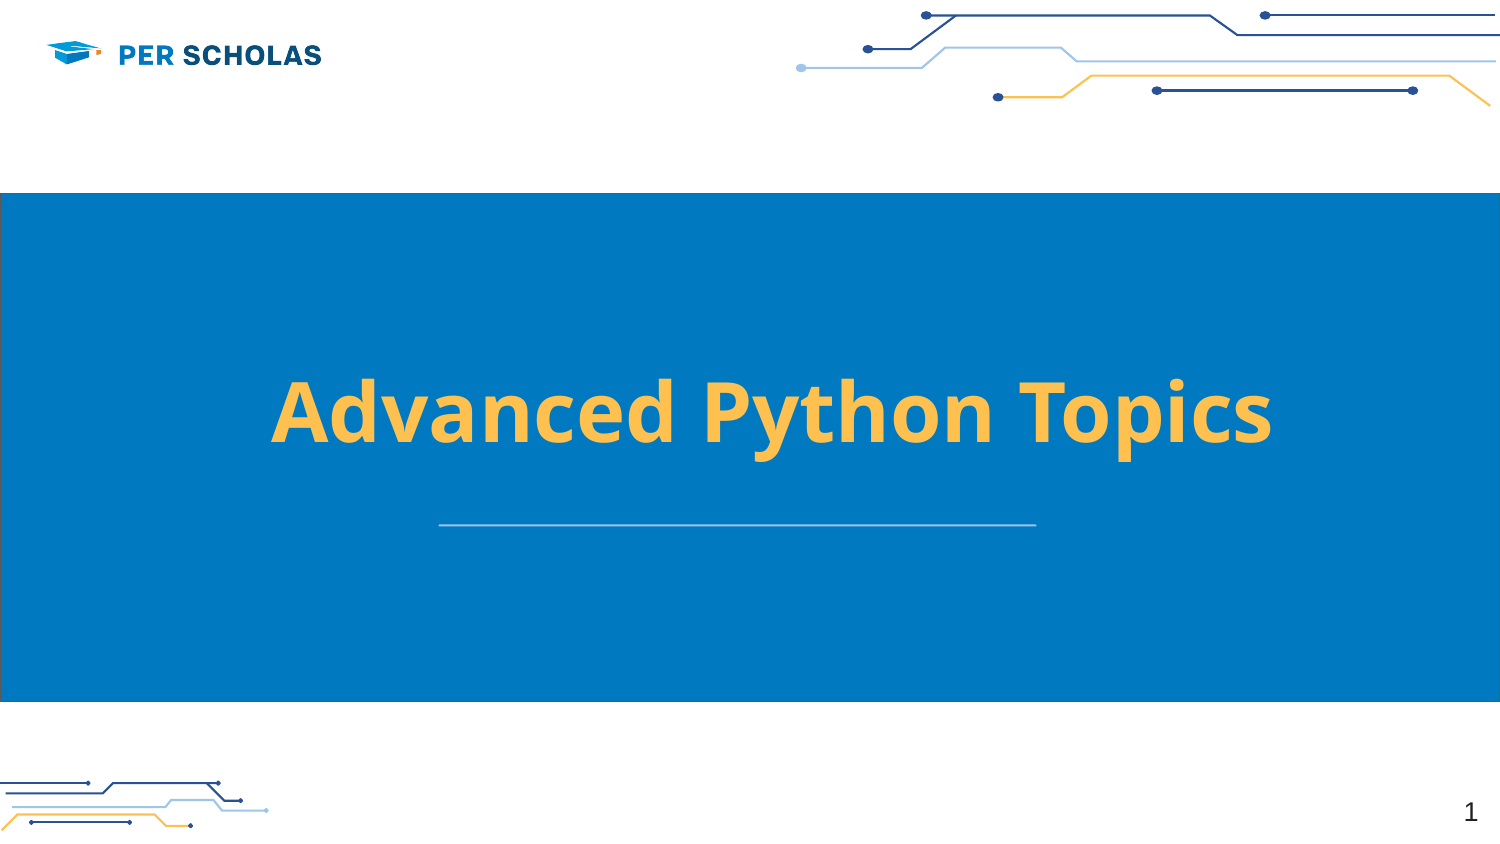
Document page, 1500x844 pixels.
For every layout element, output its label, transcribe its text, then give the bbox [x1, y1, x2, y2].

picture [33, 17, 339, 83]
title Advanced Python Topics [168, 344, 1378, 495]
slide_number 1 [1403, 779, 1494, 844]
